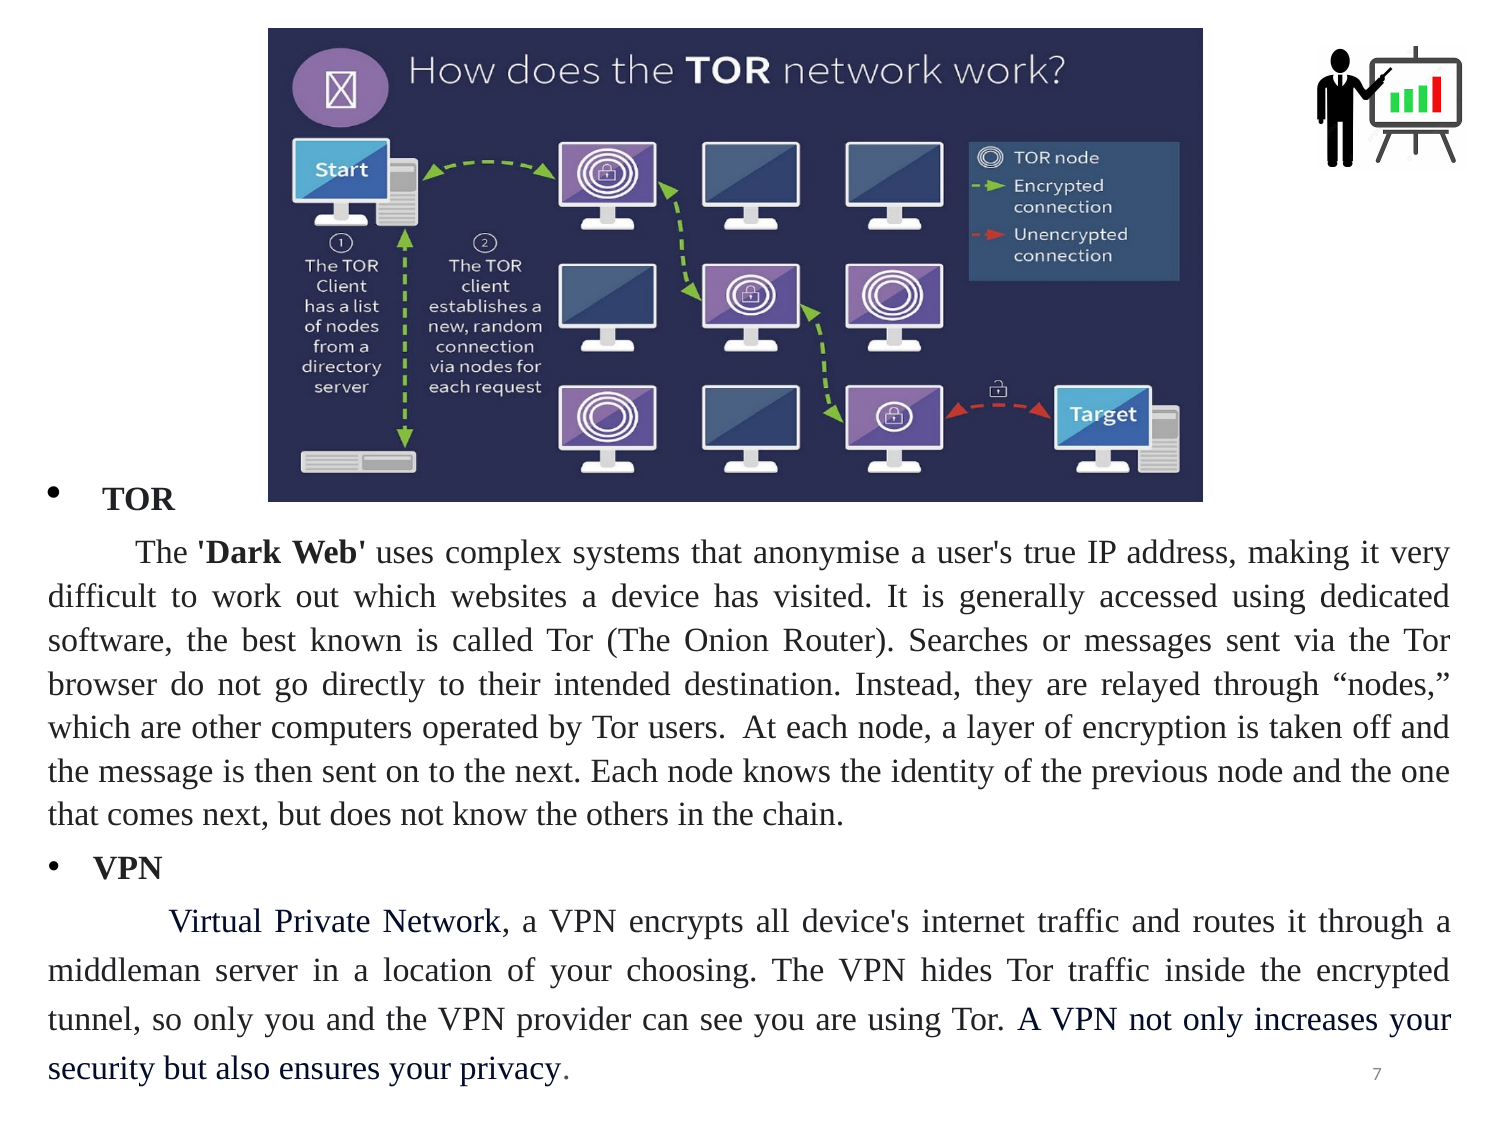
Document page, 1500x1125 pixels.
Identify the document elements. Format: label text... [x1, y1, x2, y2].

list TOR The 'Dark Web' uses complex systems that anonymise a user's true IP address, making it very difficult to work out which websites a device has visited. It is generally accessed using dedicated software, the best known is called Tor (The Onion Router). Searches or messages sent via the Tor browser do not go directly to their intended destination. Instead, they are relayed through “nodes,” which are other computers operated by Tor users. At each node, a layer of encryption is taken off and the message is then sent on to the next. Each node knows the identity of the previous node and the one that comes next, but does not know the others in the chain. VPN Virtual Private Network, a VPN encrypts all device's internet traffic and routes it through a middleman server in a location of your choosing. The VPN hides Tor traffic inside the encrypted tunnel, so only you and the VPN provider can see you are using Tor. A VPN not only increases your security but also ensures your privacy. [33, 466, 1467, 1125]
picture [1316, 46, 1468, 172]
picture [268, 28, 1203, 502]
slide_number 7 [1059, 1042, 1397, 1103]
